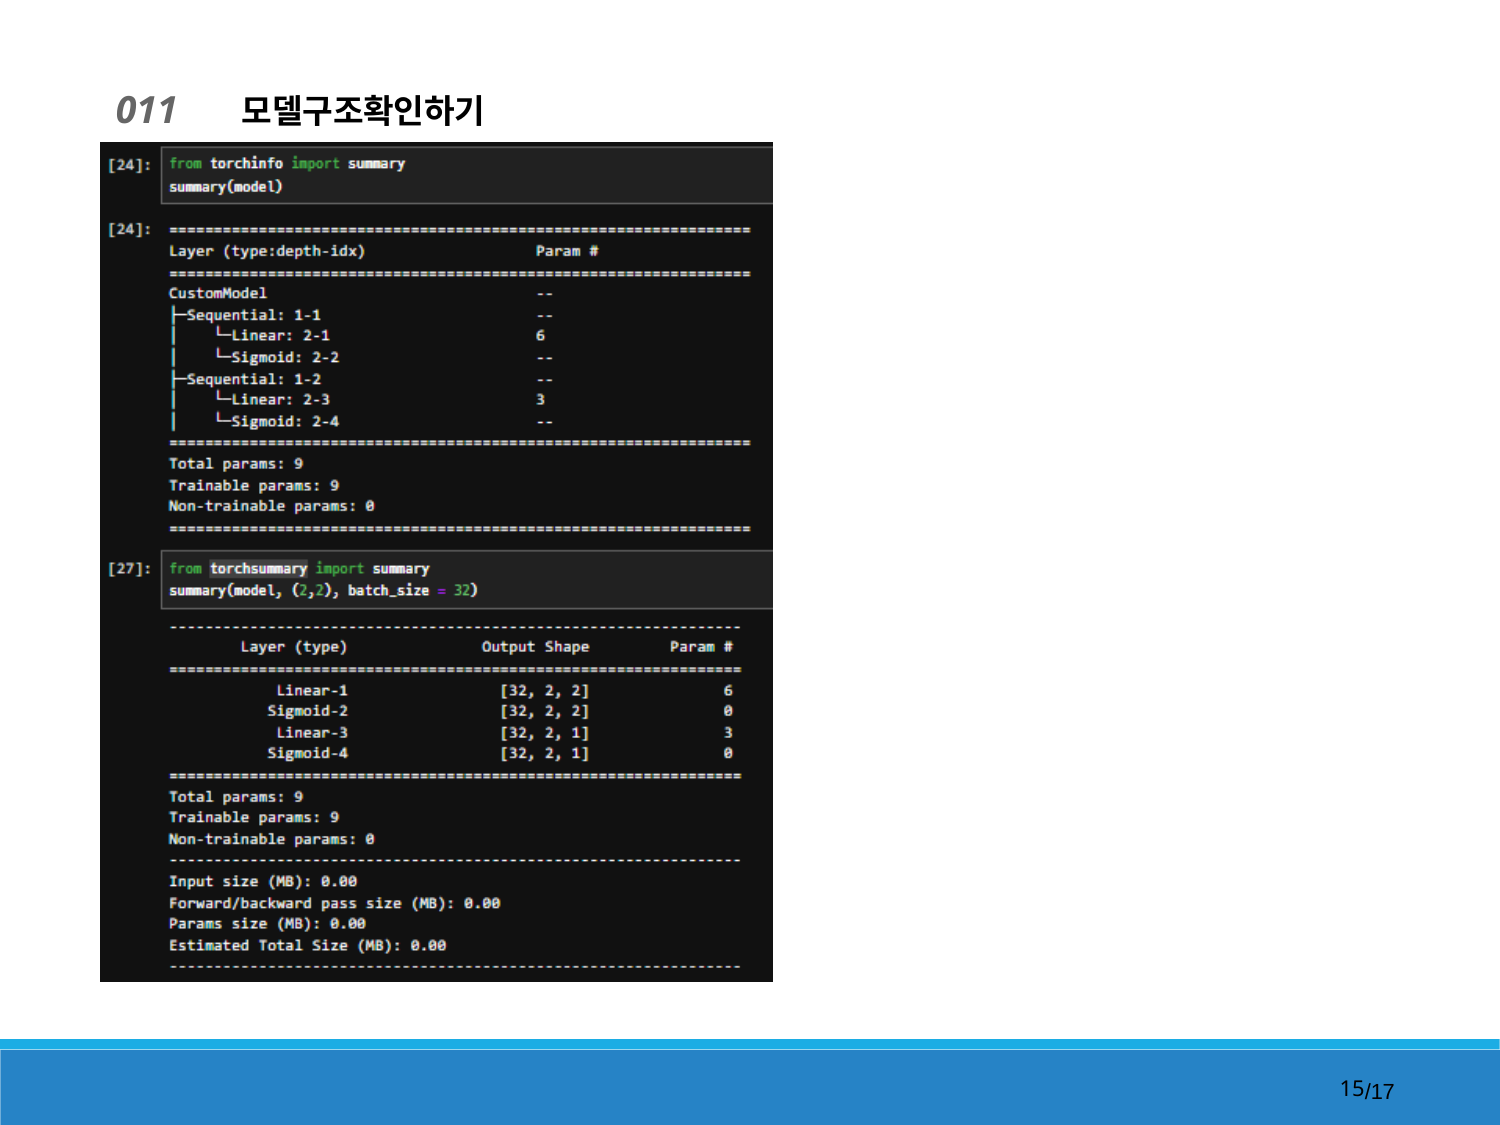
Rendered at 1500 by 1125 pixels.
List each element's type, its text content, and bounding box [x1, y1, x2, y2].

slide_number 15 [1218, 1059, 1380, 1120]
text_box 011 모델구조확인하기 [100, 74, 1109, 140]
picture [100, 142, 774, 983]
